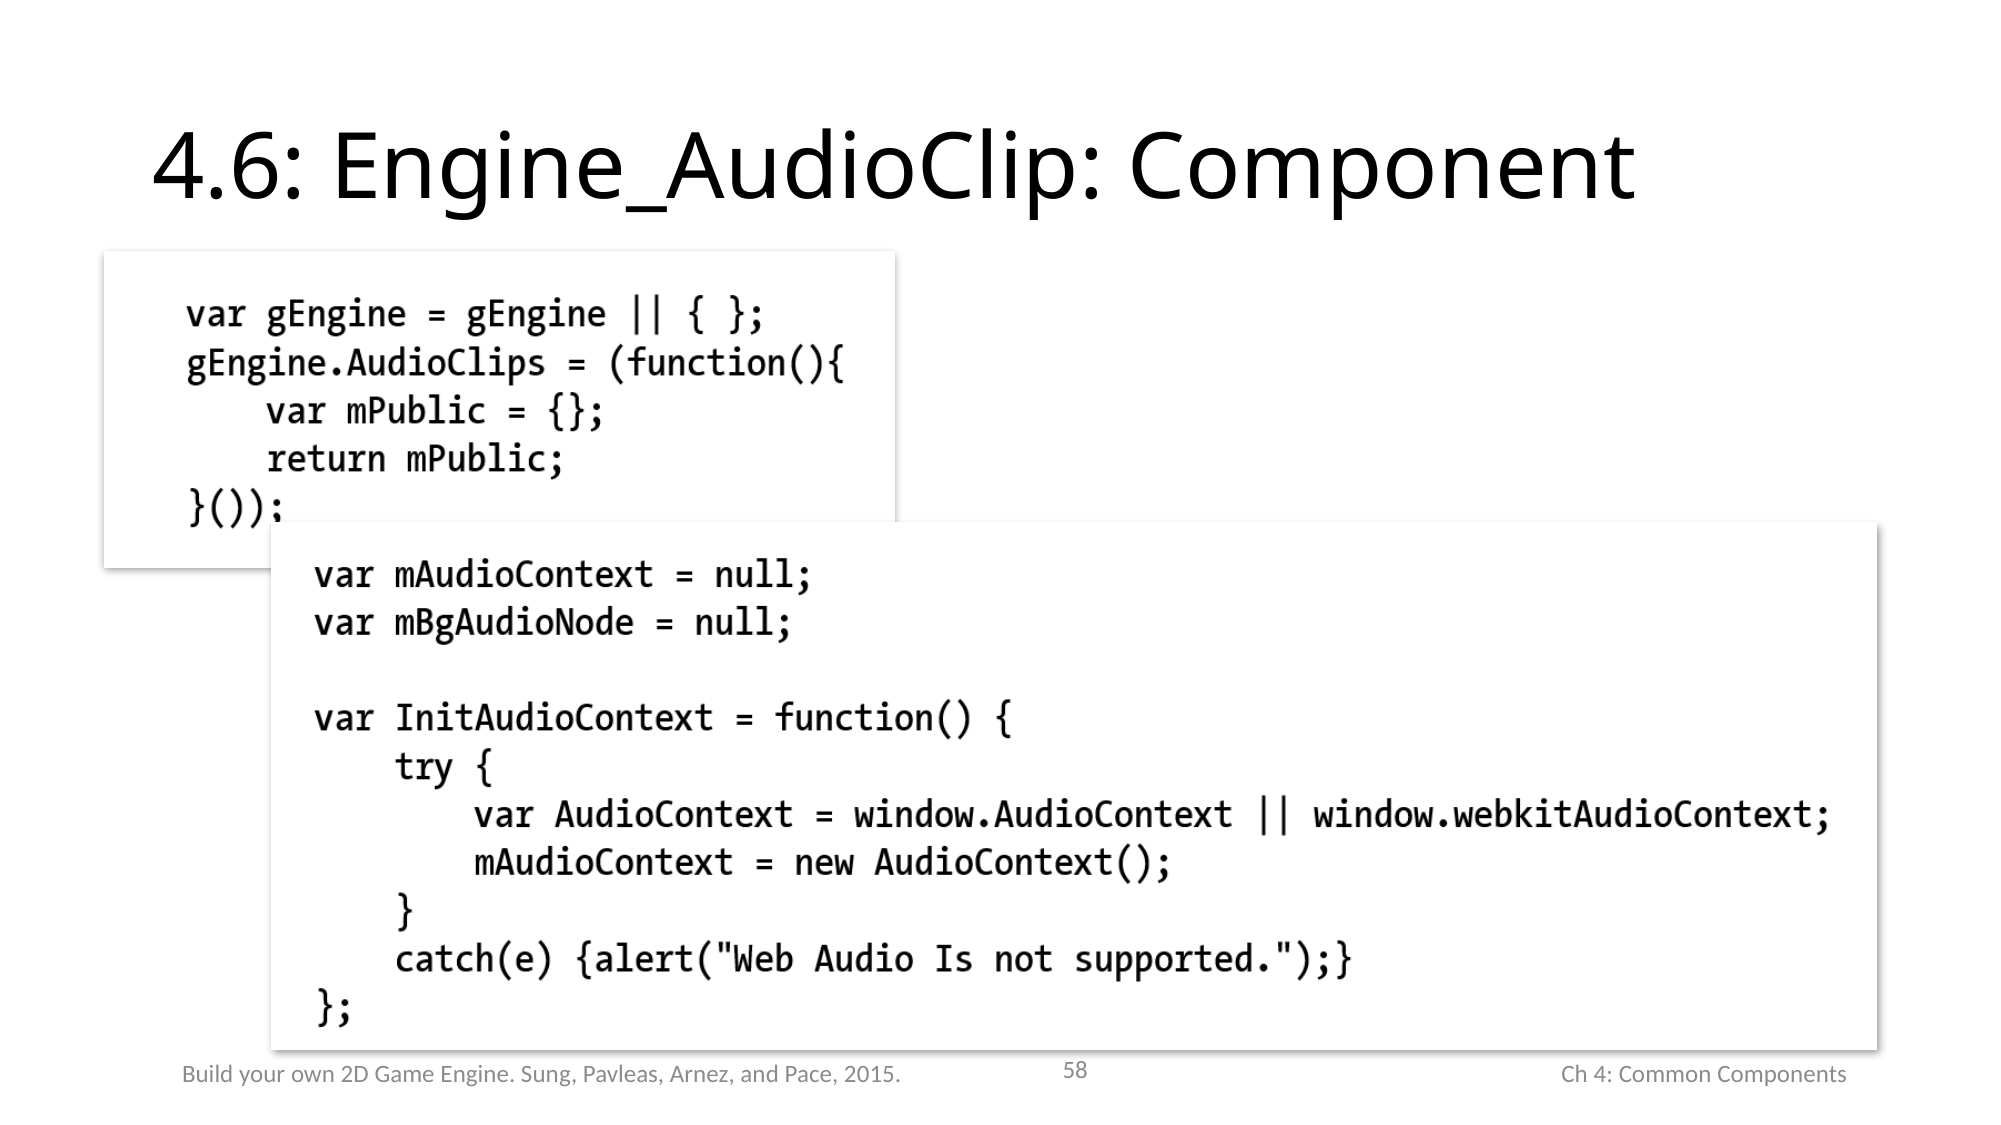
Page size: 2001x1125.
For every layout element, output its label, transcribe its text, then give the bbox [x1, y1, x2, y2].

picture [118, 265, 1863, 1036]
title 4.6: Engine_AudioClip: Component [137, 59, 1863, 278]
